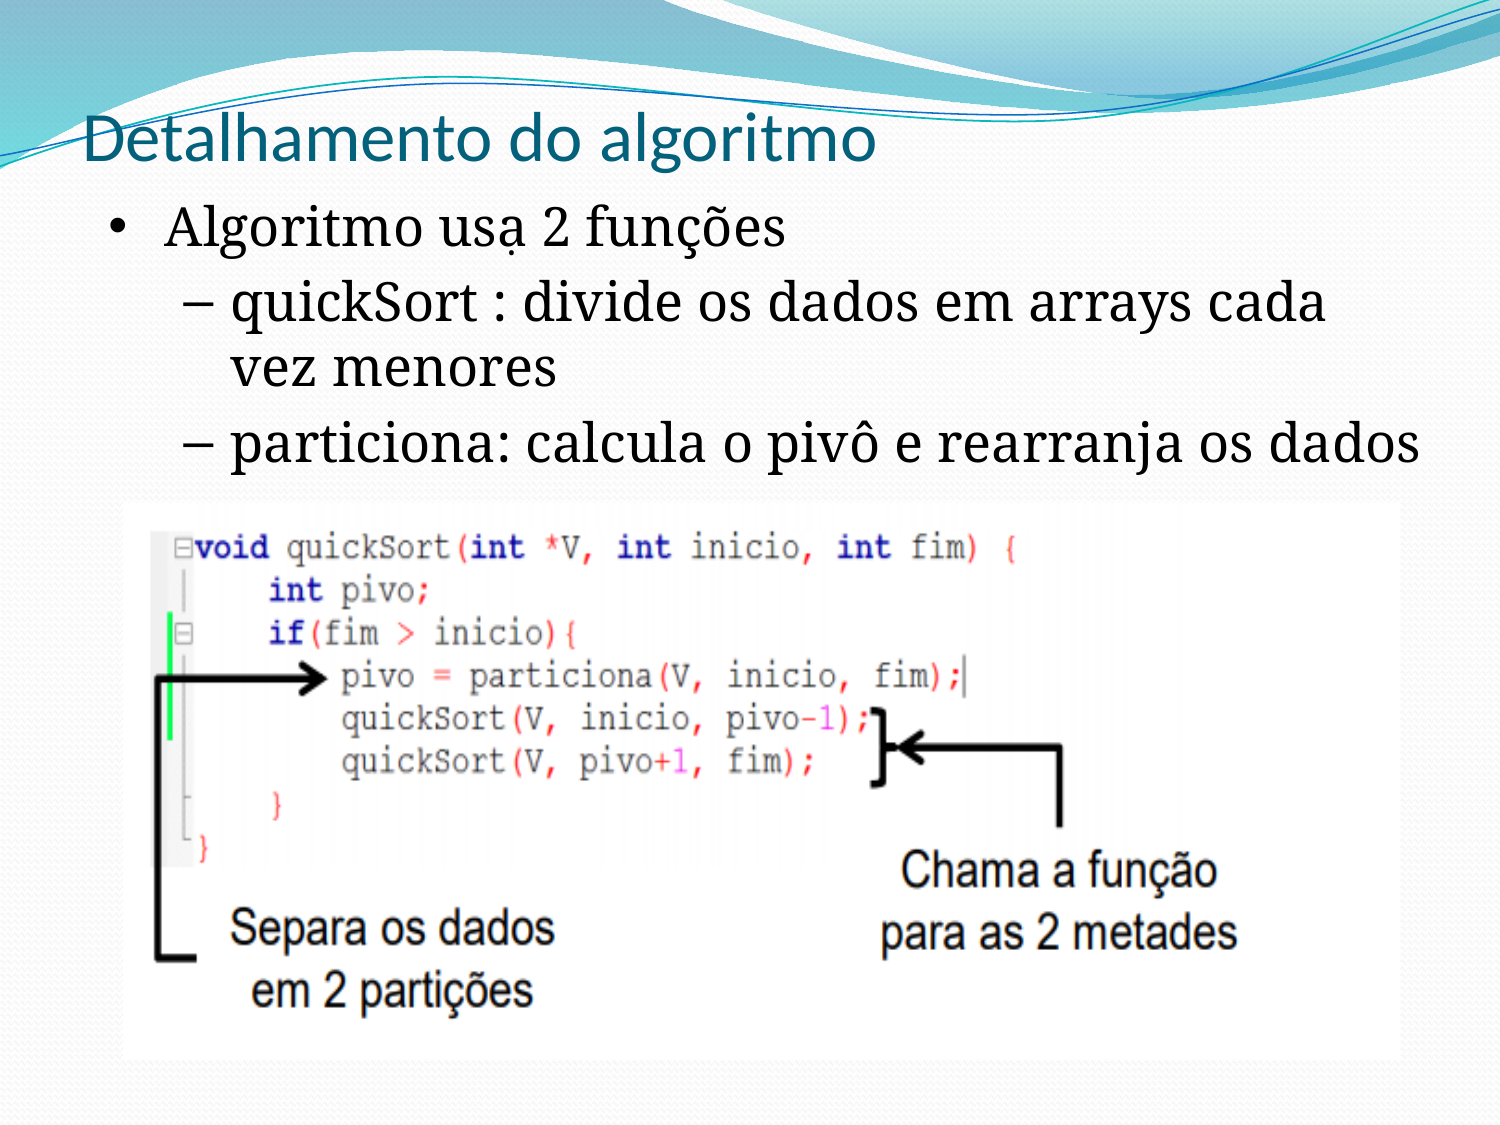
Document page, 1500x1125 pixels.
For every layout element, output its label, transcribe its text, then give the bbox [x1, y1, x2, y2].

title Detalhamento do algoritmo [82, 35, 1444, 176]
picture [123, 503, 1400, 1059]
text_box Algoritmo usa 2 funções quickSort : divide os dados em arrays cada vez menores particiona: calcula o pivô e rearranja os dados [93, 184, 1444, 1012]
